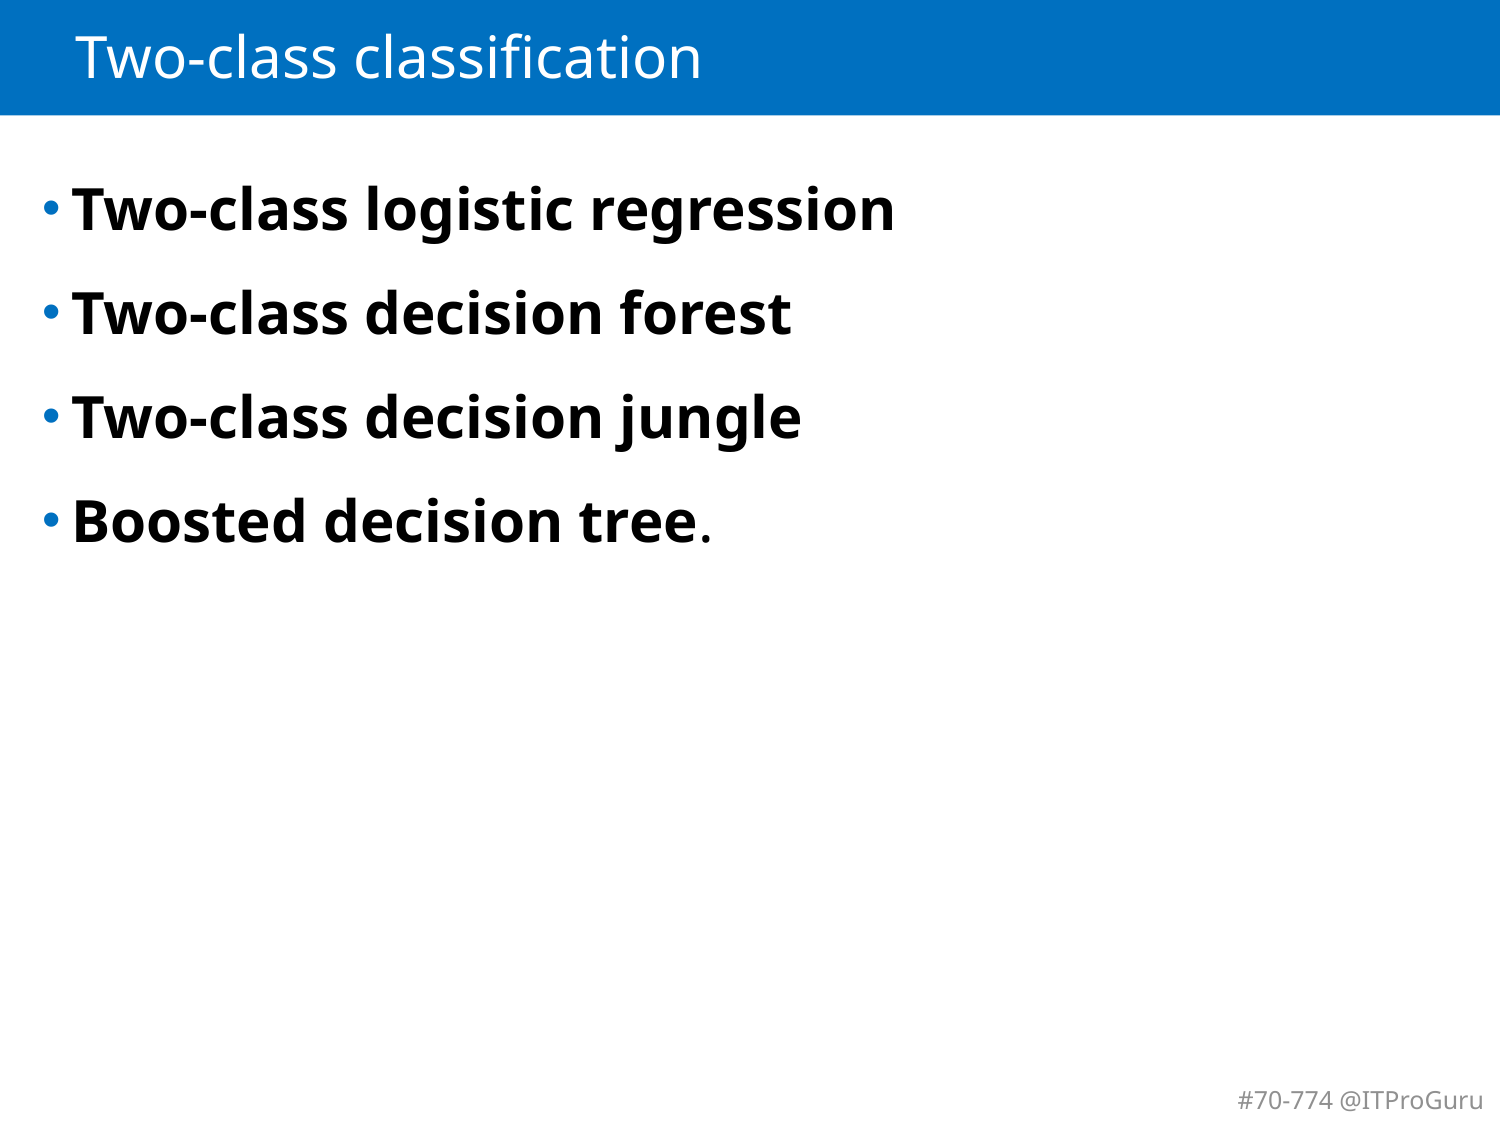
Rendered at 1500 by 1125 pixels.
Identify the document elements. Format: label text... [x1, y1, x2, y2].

title Two-class classification [75, 0, 1351, 122]
list Two-class logistic regression Two-class decision forest Two-class decision jungle Boosted decision tree. [42, 167, 1450, 1013]
